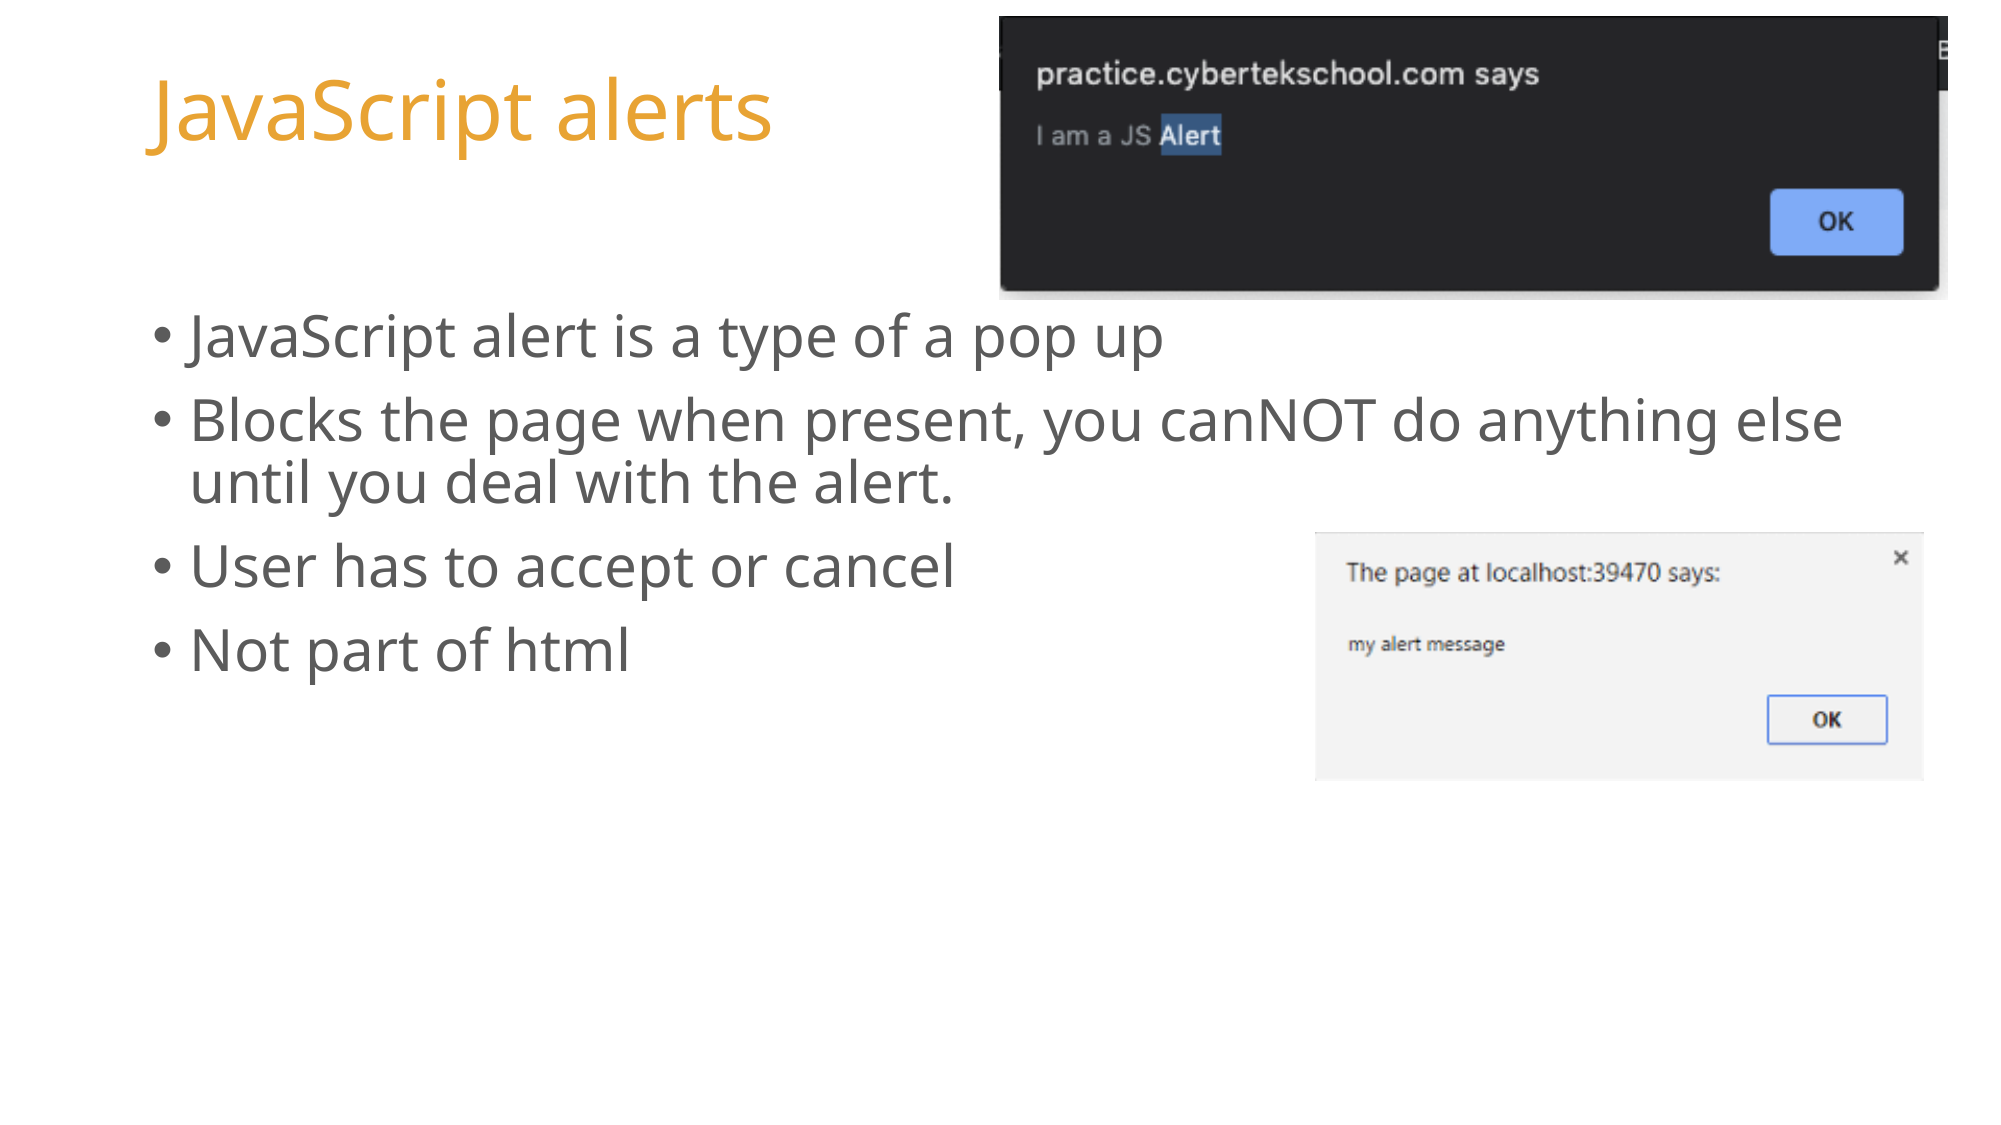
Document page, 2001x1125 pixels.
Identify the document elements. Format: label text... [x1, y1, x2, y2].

picture [1315, 532, 1924, 781]
picture [999, 16, 1948, 300]
title JavaScript alerts [137, 59, 999, 278]
list JavaScript alert is a type of a pop up Blocks the page when present, you canNOT do anything else until you deal with the alert. User has to accept or cancel Not part of html [137, 299, 1863, 1014]
